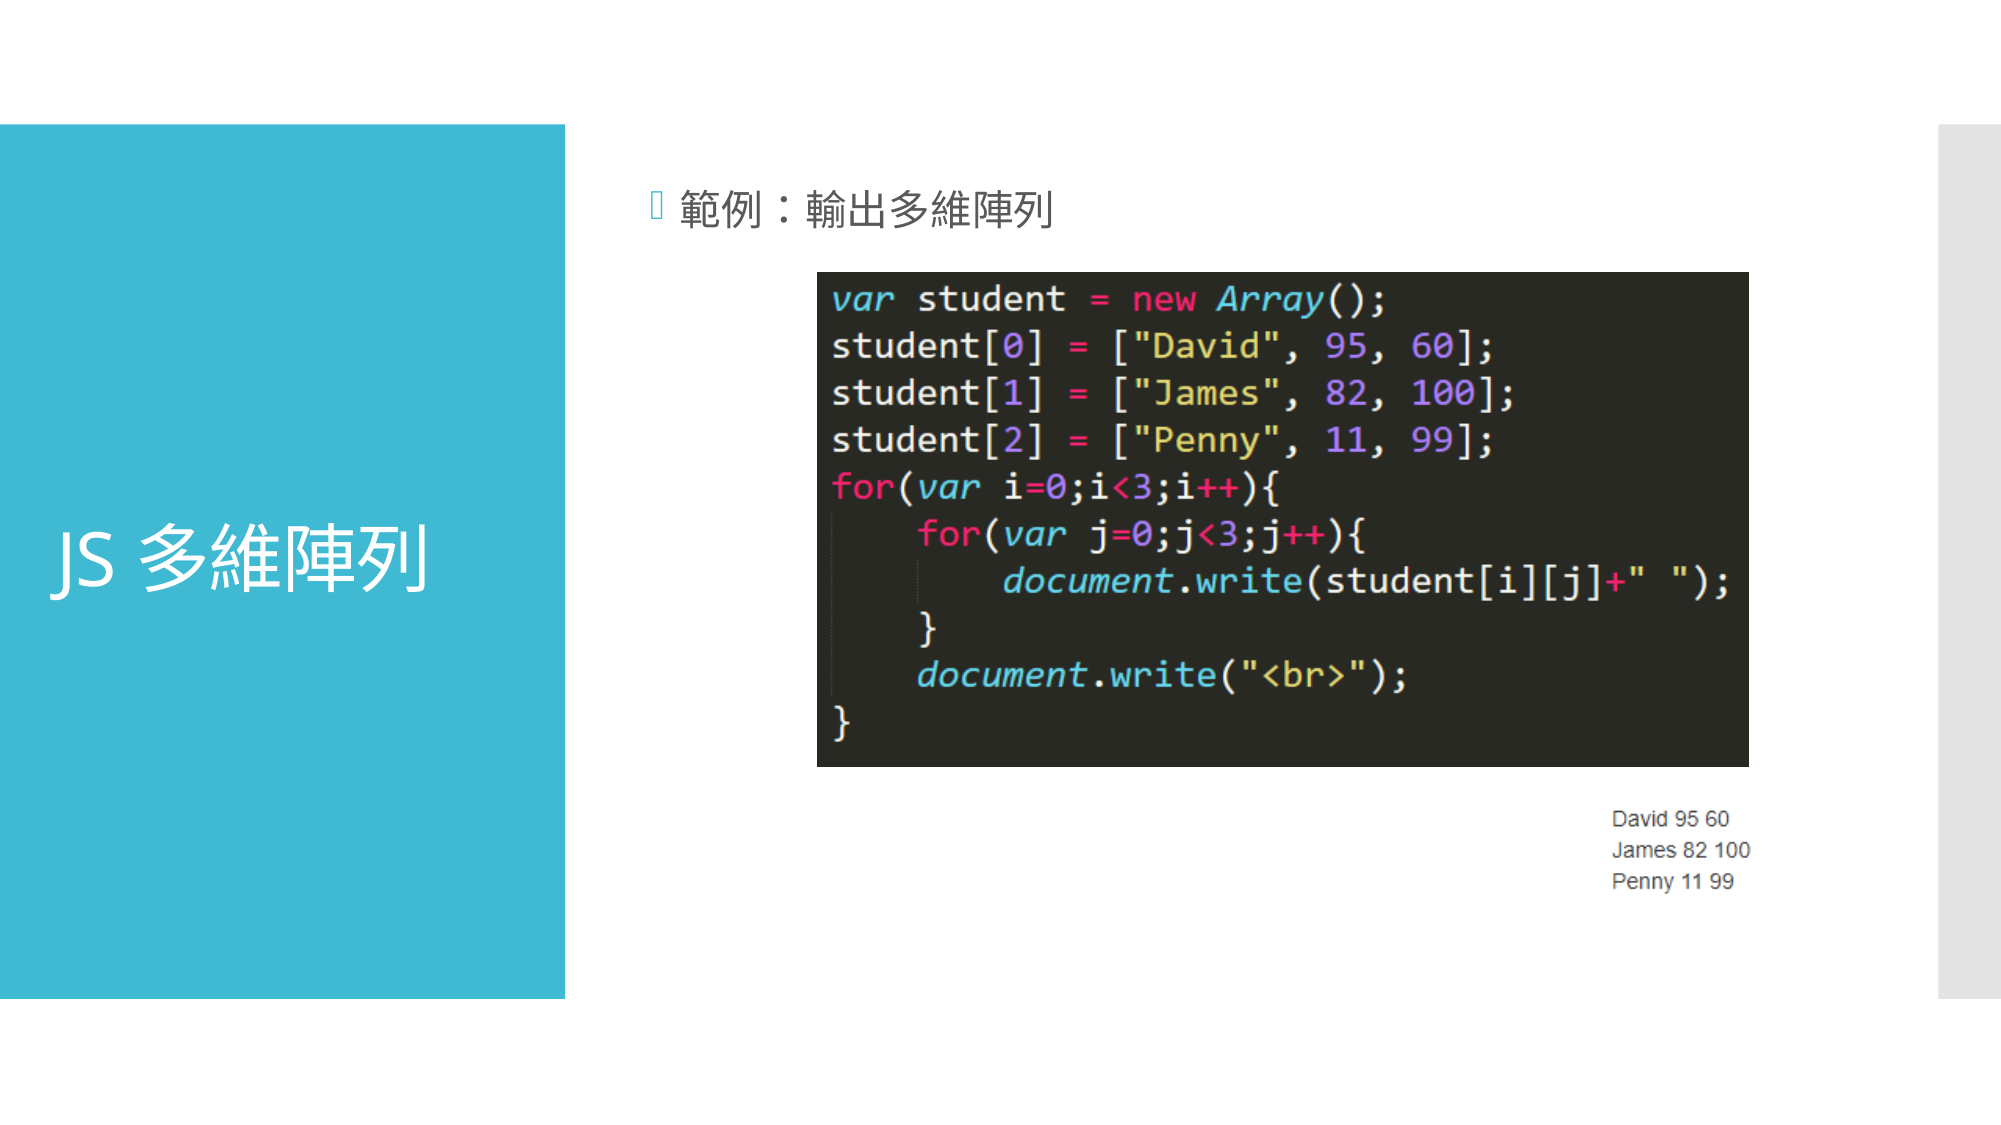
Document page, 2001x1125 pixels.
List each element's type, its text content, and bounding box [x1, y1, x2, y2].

title JS多維陣列 [41, 184, 525, 940]
list 範例：輸出多維陣列 [634, 141, 1835, 982]
picture [1611, 796, 1757, 898]
picture [817, 272, 1750, 767]
